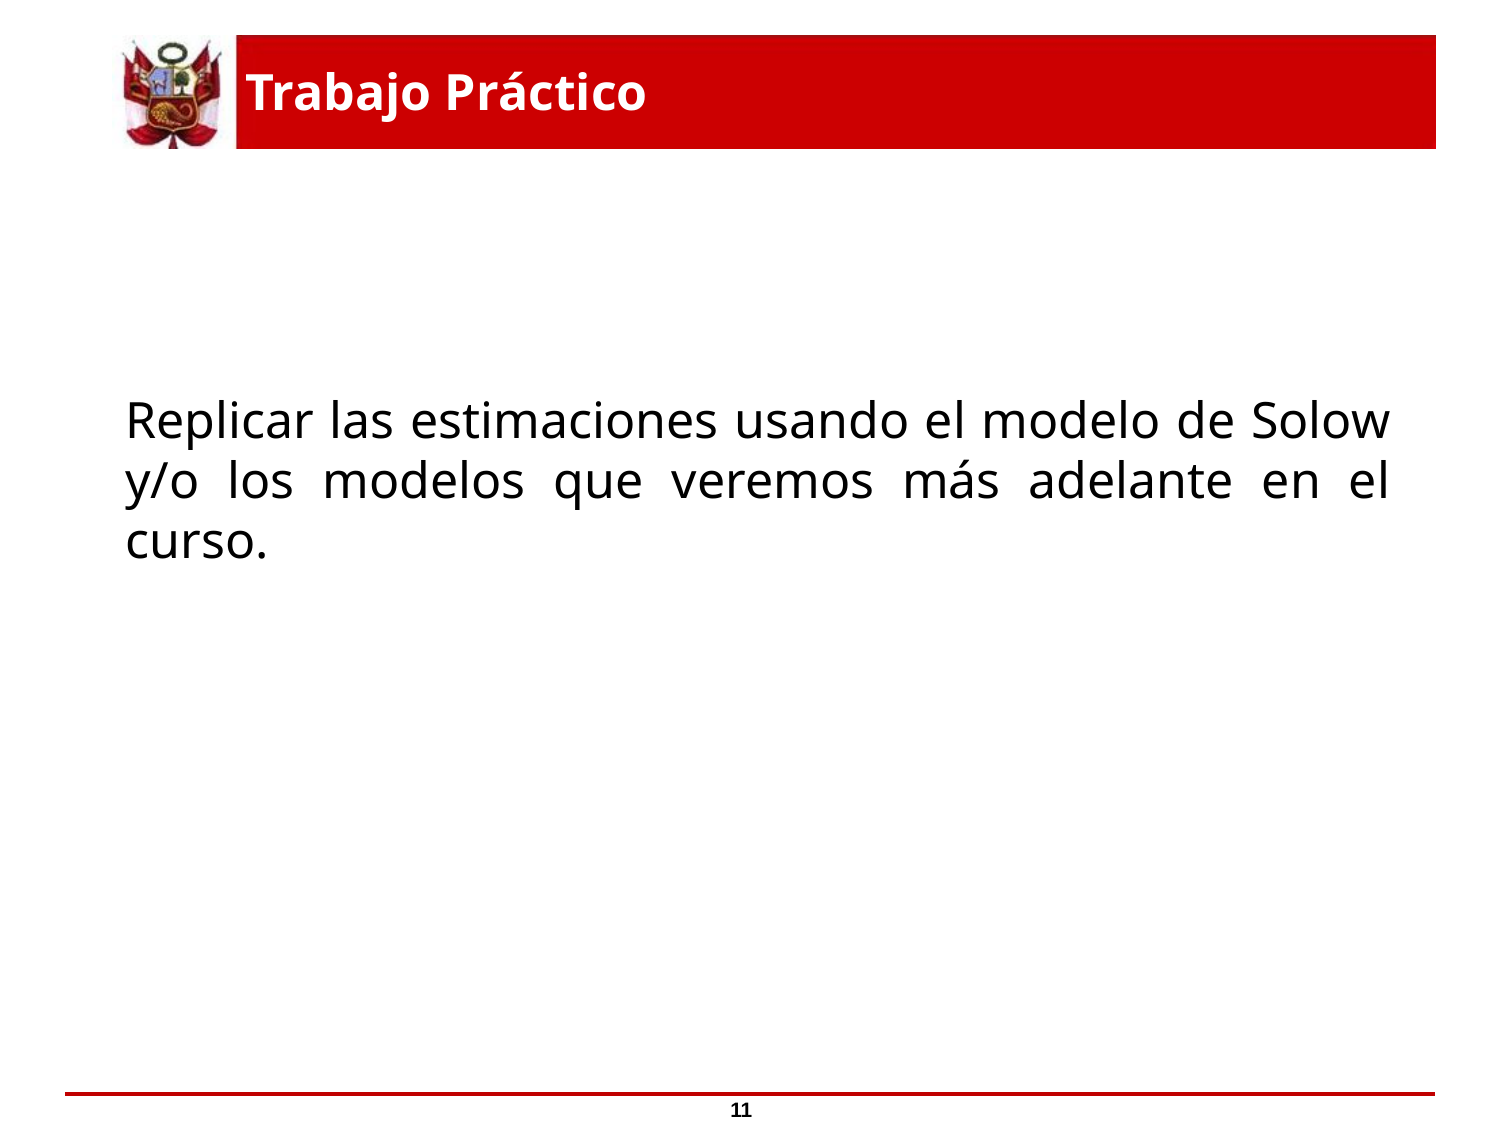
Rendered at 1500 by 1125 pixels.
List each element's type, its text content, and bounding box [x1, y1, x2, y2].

slide_number 11 [690, 1092, 768, 1125]
title Trabajo Práctico [229, 42, 1489, 138]
picture [112, 35, 1436, 149]
text_box Replicar las estimaciones usando el modelo de Solow y/o los modelos que veremos más adelante en el curso. [81, 381, 1406, 697]
